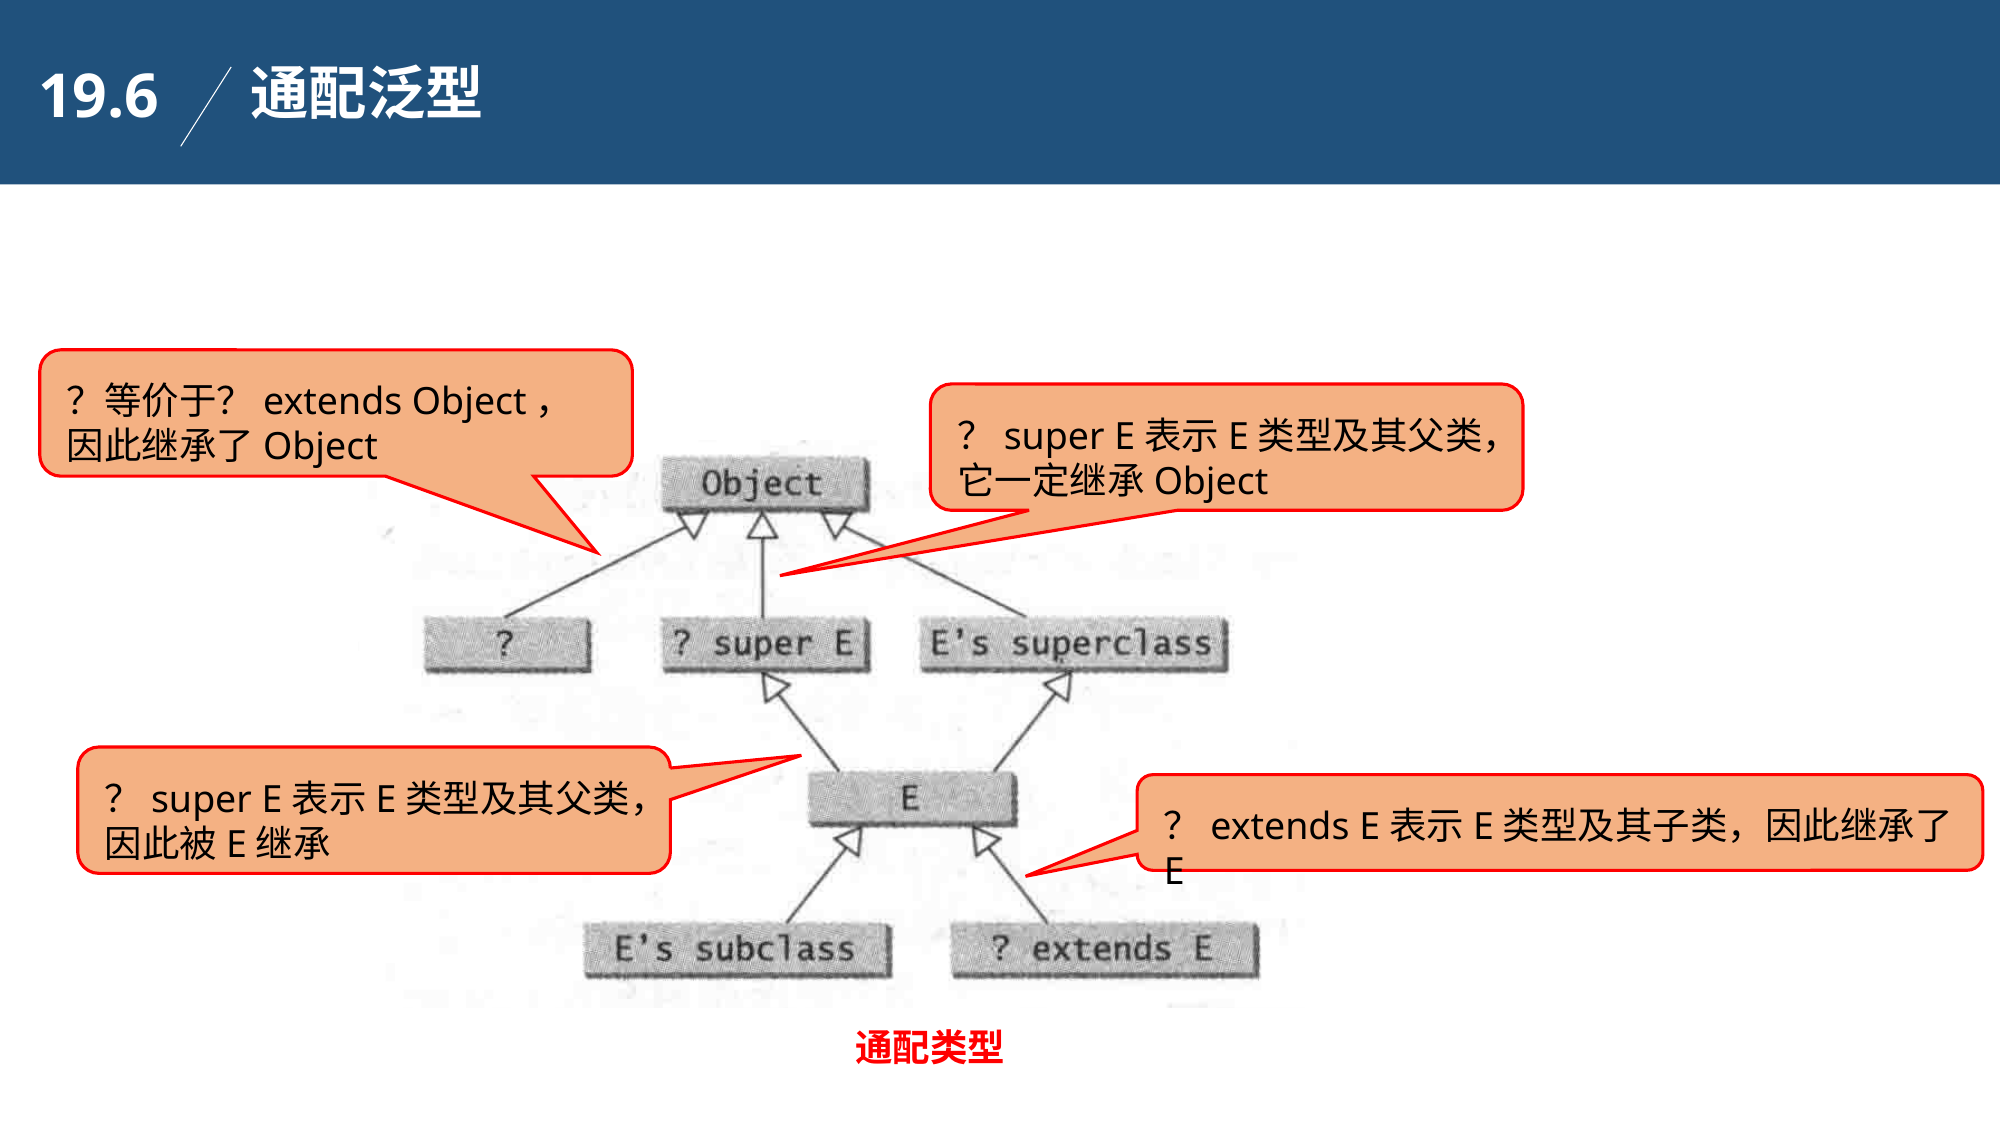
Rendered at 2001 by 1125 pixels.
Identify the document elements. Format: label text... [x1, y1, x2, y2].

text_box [39, 349, 633, 477]
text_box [930, 383, 1523, 511]
picture [358, 440, 1305, 1008]
list 通配泛型 [235, 57, 1449, 139]
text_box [1137, 774, 1983, 871]
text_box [77, 747, 671, 874]
text_box 通配类型 [781, 1016, 1080, 1077]
list 19.6 [23, 57, 200, 139]
